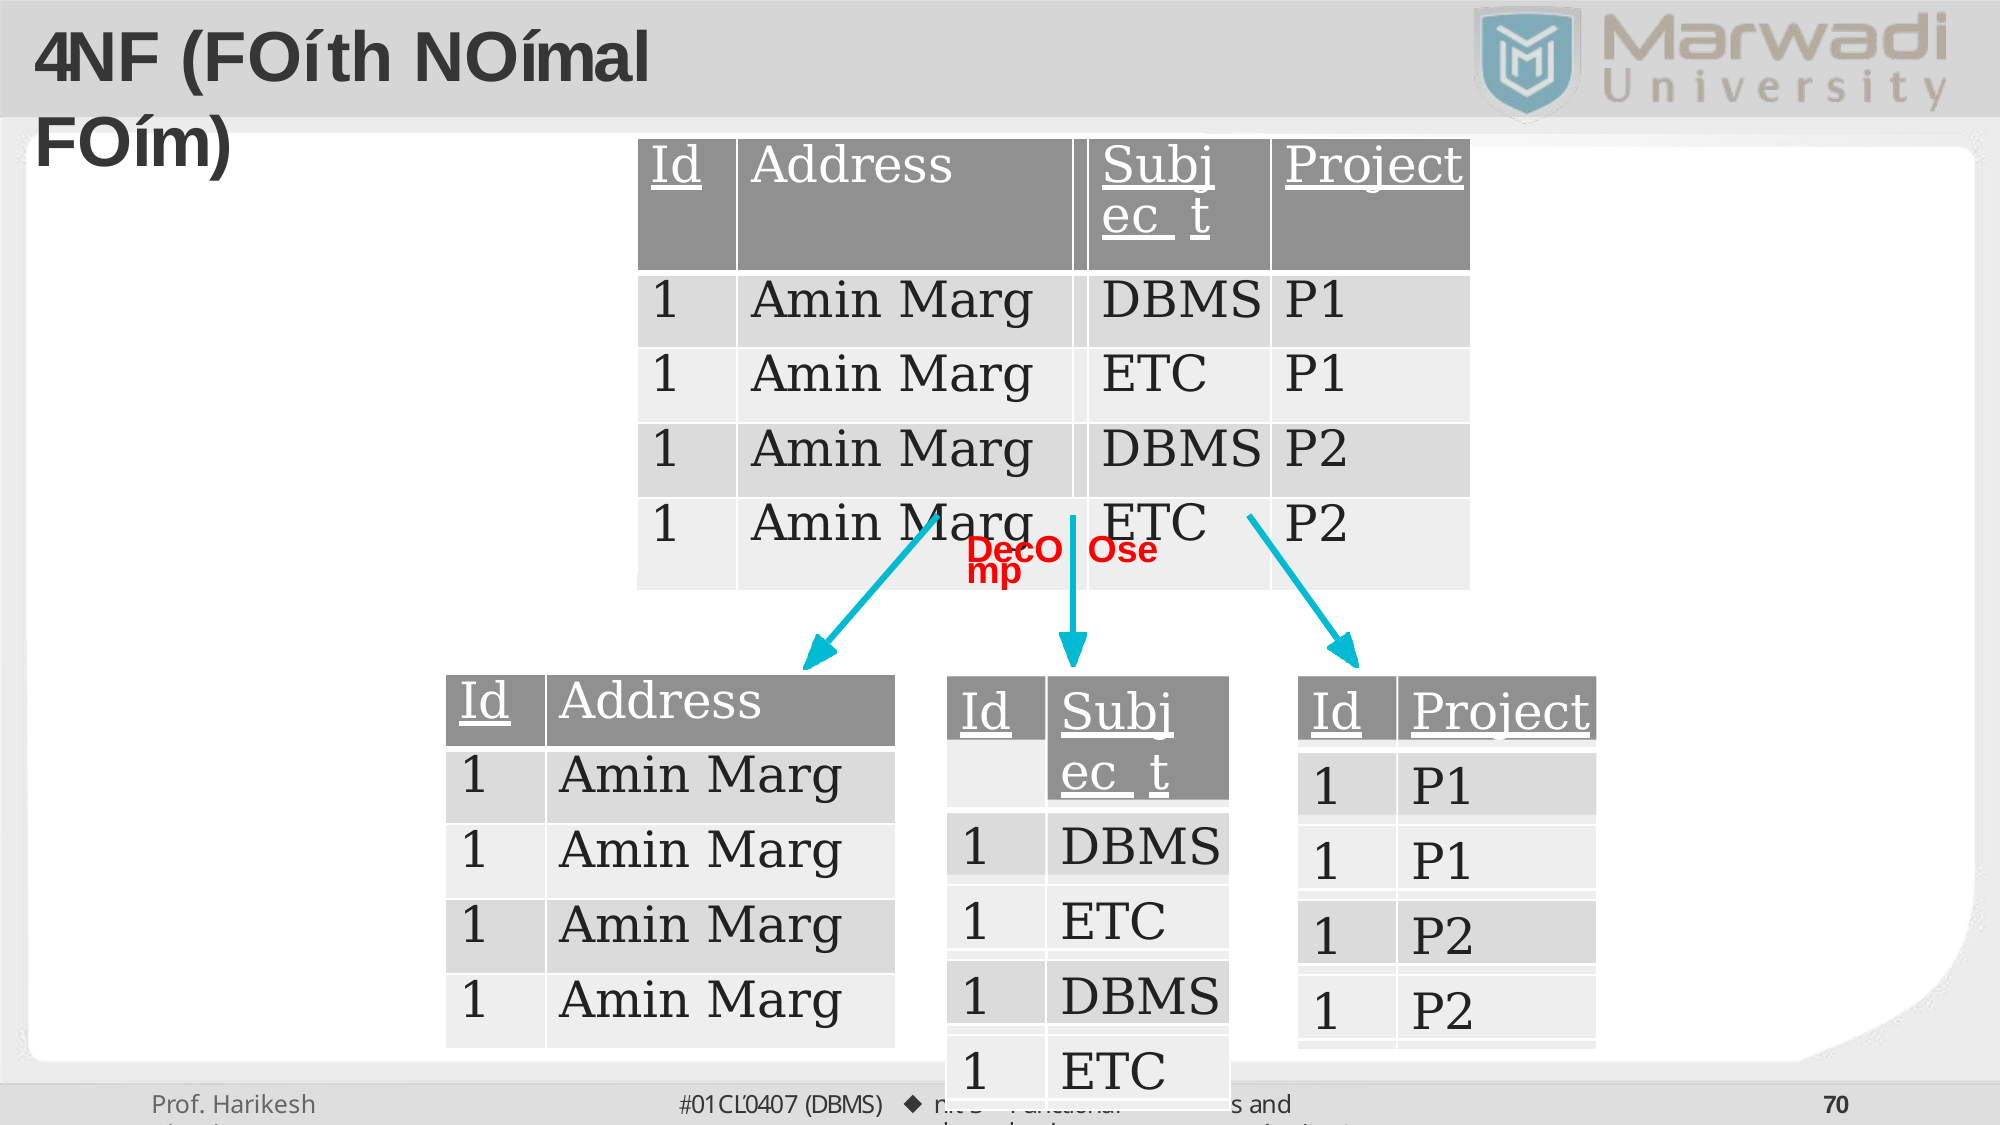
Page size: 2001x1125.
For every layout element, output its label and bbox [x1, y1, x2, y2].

text_box [0, 0, 2000, 1125]
picture [679, 1095, 692, 1114]
